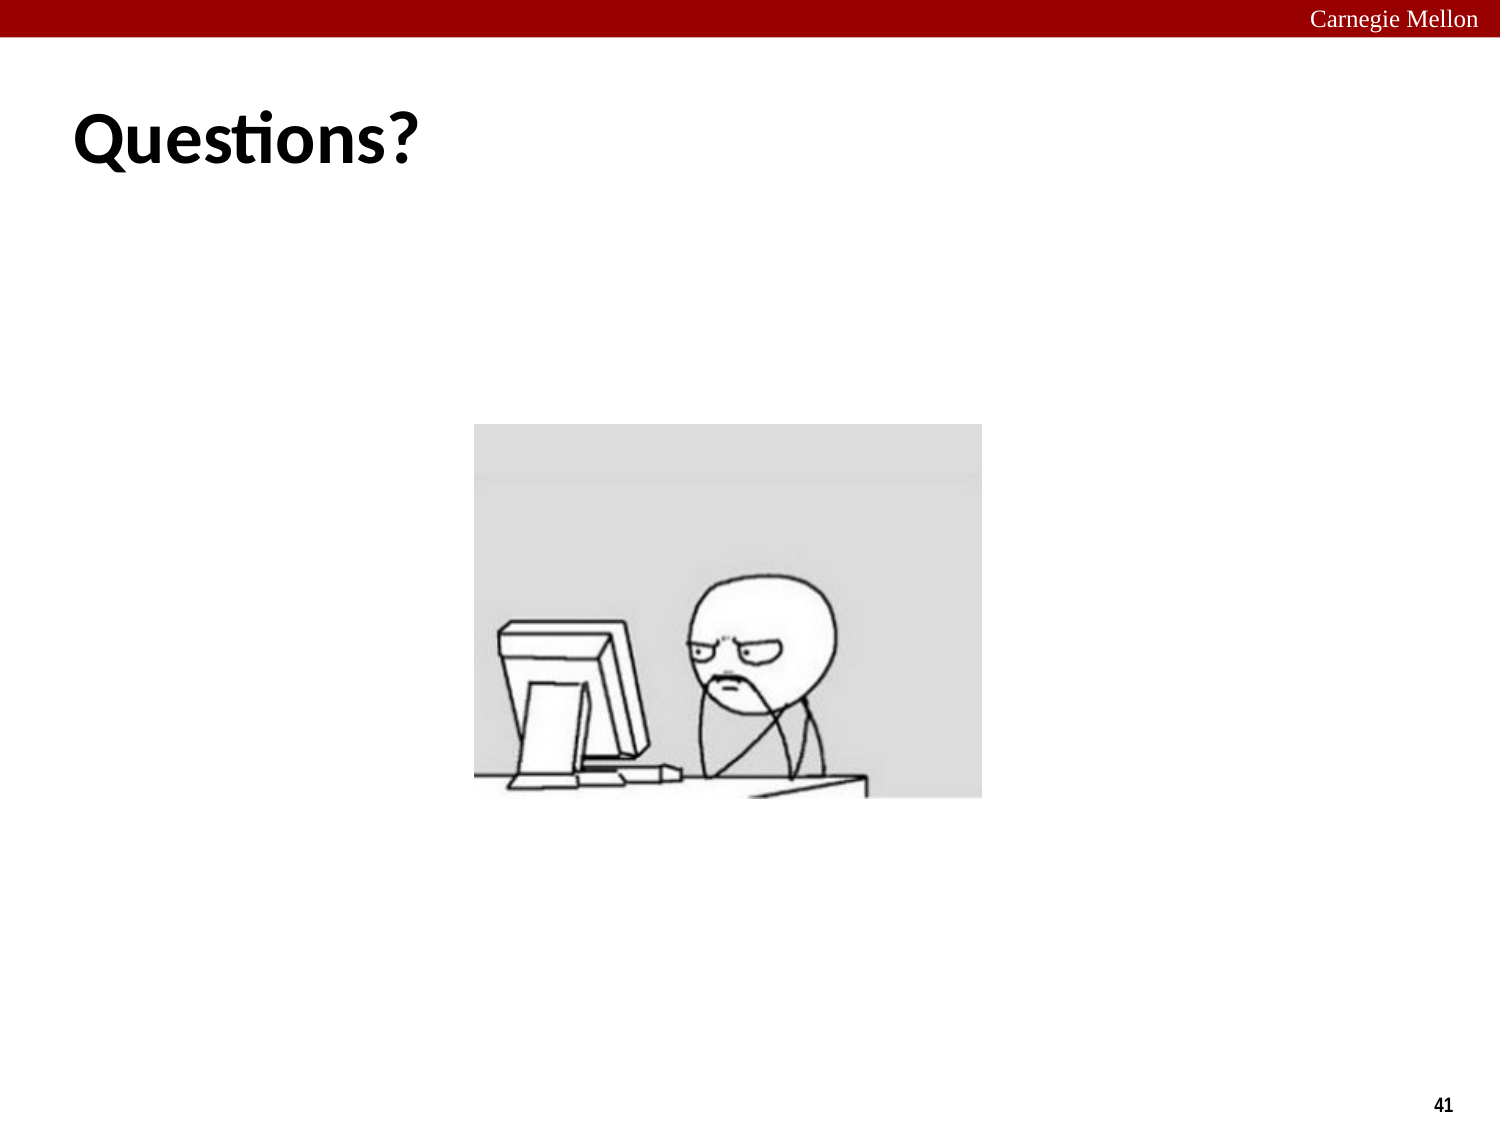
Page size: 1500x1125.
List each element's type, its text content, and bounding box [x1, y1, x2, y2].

title Questions? [58, 71, 1305, 197]
picture [474, 424, 982, 799]
